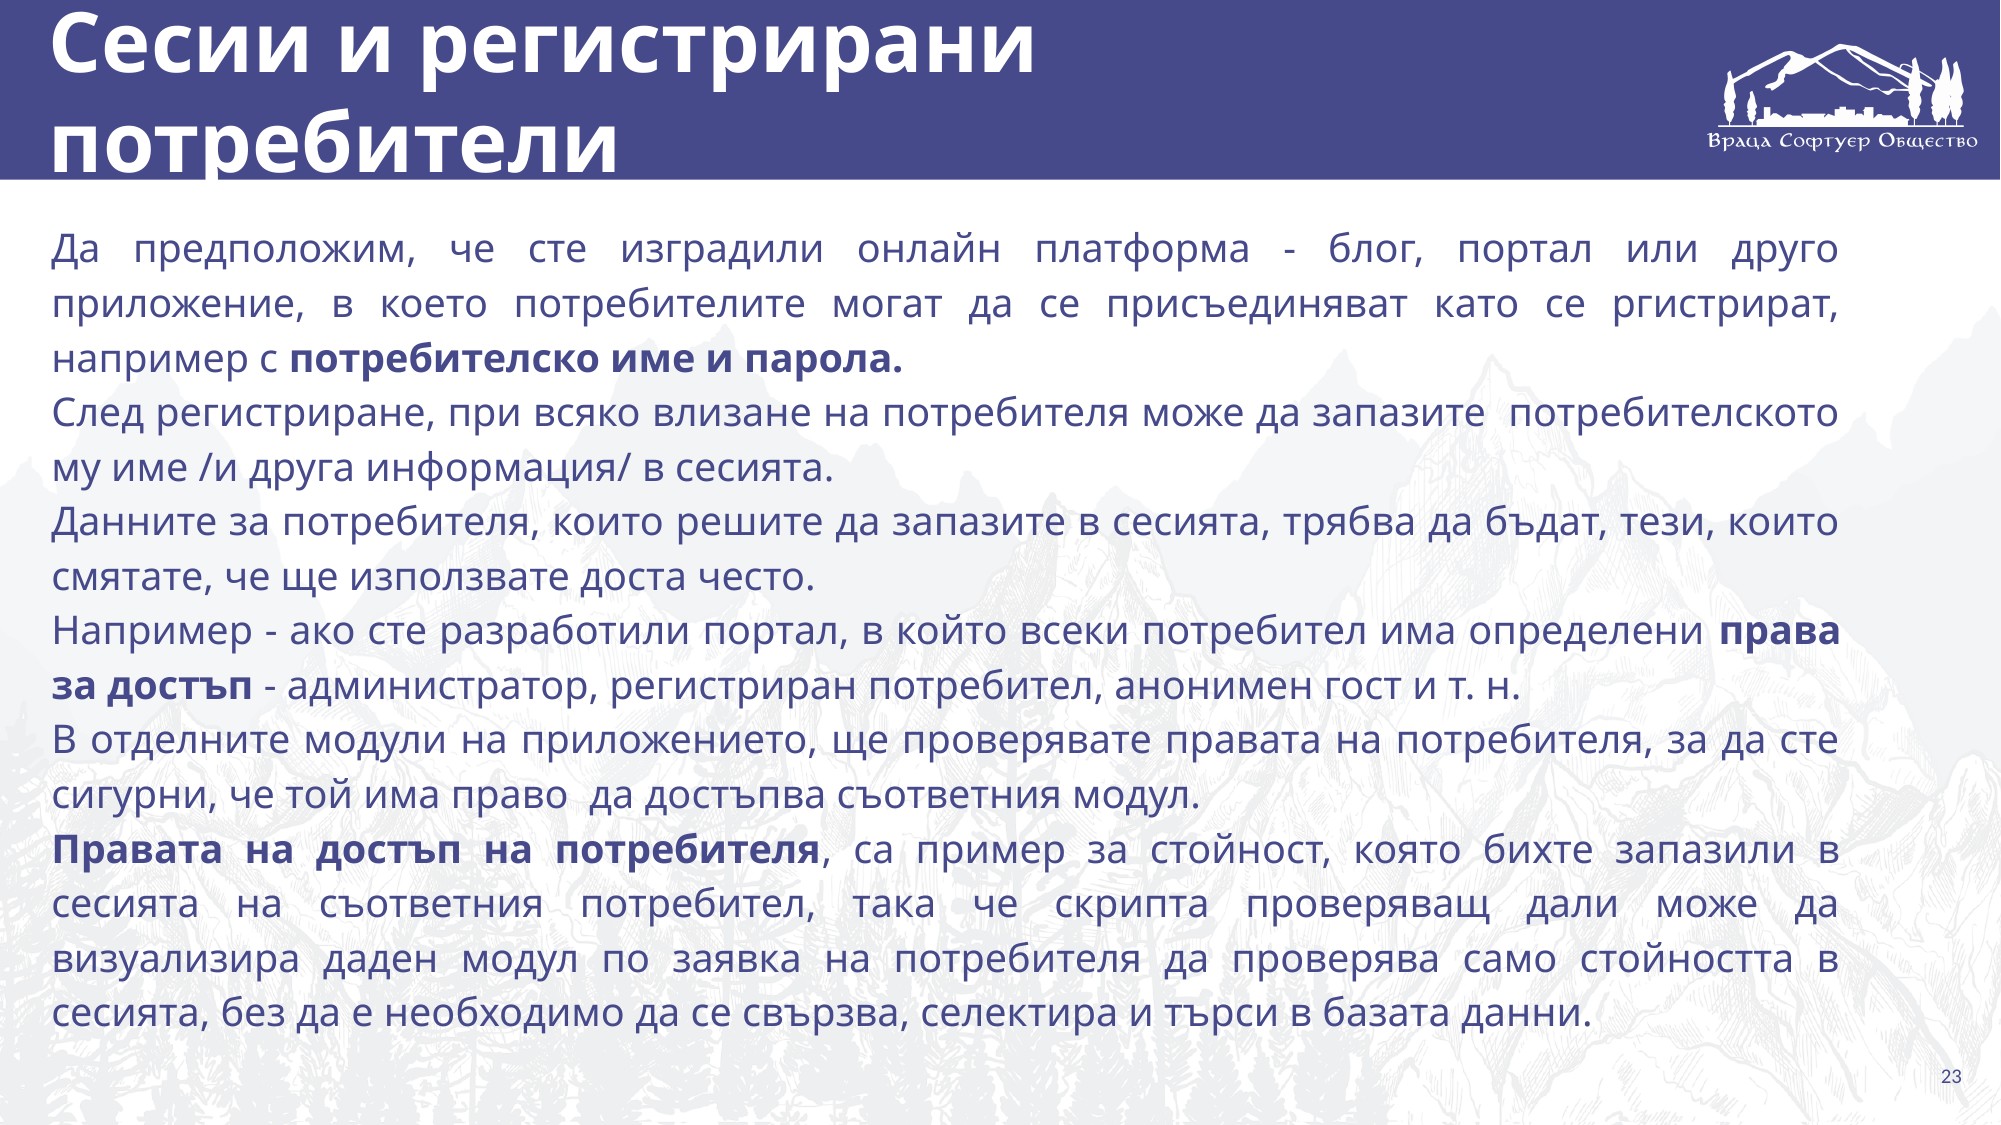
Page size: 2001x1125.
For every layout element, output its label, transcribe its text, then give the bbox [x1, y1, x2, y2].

list Да предположим, че сте изградили онлайн платформа - блог, портал или друго приложение, в което потребителите могат да се присъединяват като се ргистрират, например с потребителско име и парола. След регистриране, при всяко влизане на потребителя може да запазите потребителското му име /и друга информация/ в сесията. Данните за потребителя, които решите да запазите в сесията, трябва да бъдат, тези, които смятате, че ще използвате доста често. Например - ако сте разработили портал, в който всеки потребител има определени права за достъп - администратор, регистриран потребител, анонимен гост и т. н. В отделните модули на приложението, ще проверявате правата на потребителя, за да сте сигурни, че той има право да достъпва съответния модул. Правата на достъп на потребителя, са пример за стойност, която бихте запазили в сесията на съответния потребител, така че скрипта проверяващ дали може да визуализира даден модул по заявка на потребителя да проверява само стойността в сесията, без да е необходимо да се свързва, селектира и търси в базата данни. [31, 196, 1970, 1050]
title Сесии и регистрирани потребители [31, 16, 1591, 162]
slide_number ‹#› [1897, 1049, 1968, 1101]
picture [1703, 19, 1981, 165]
